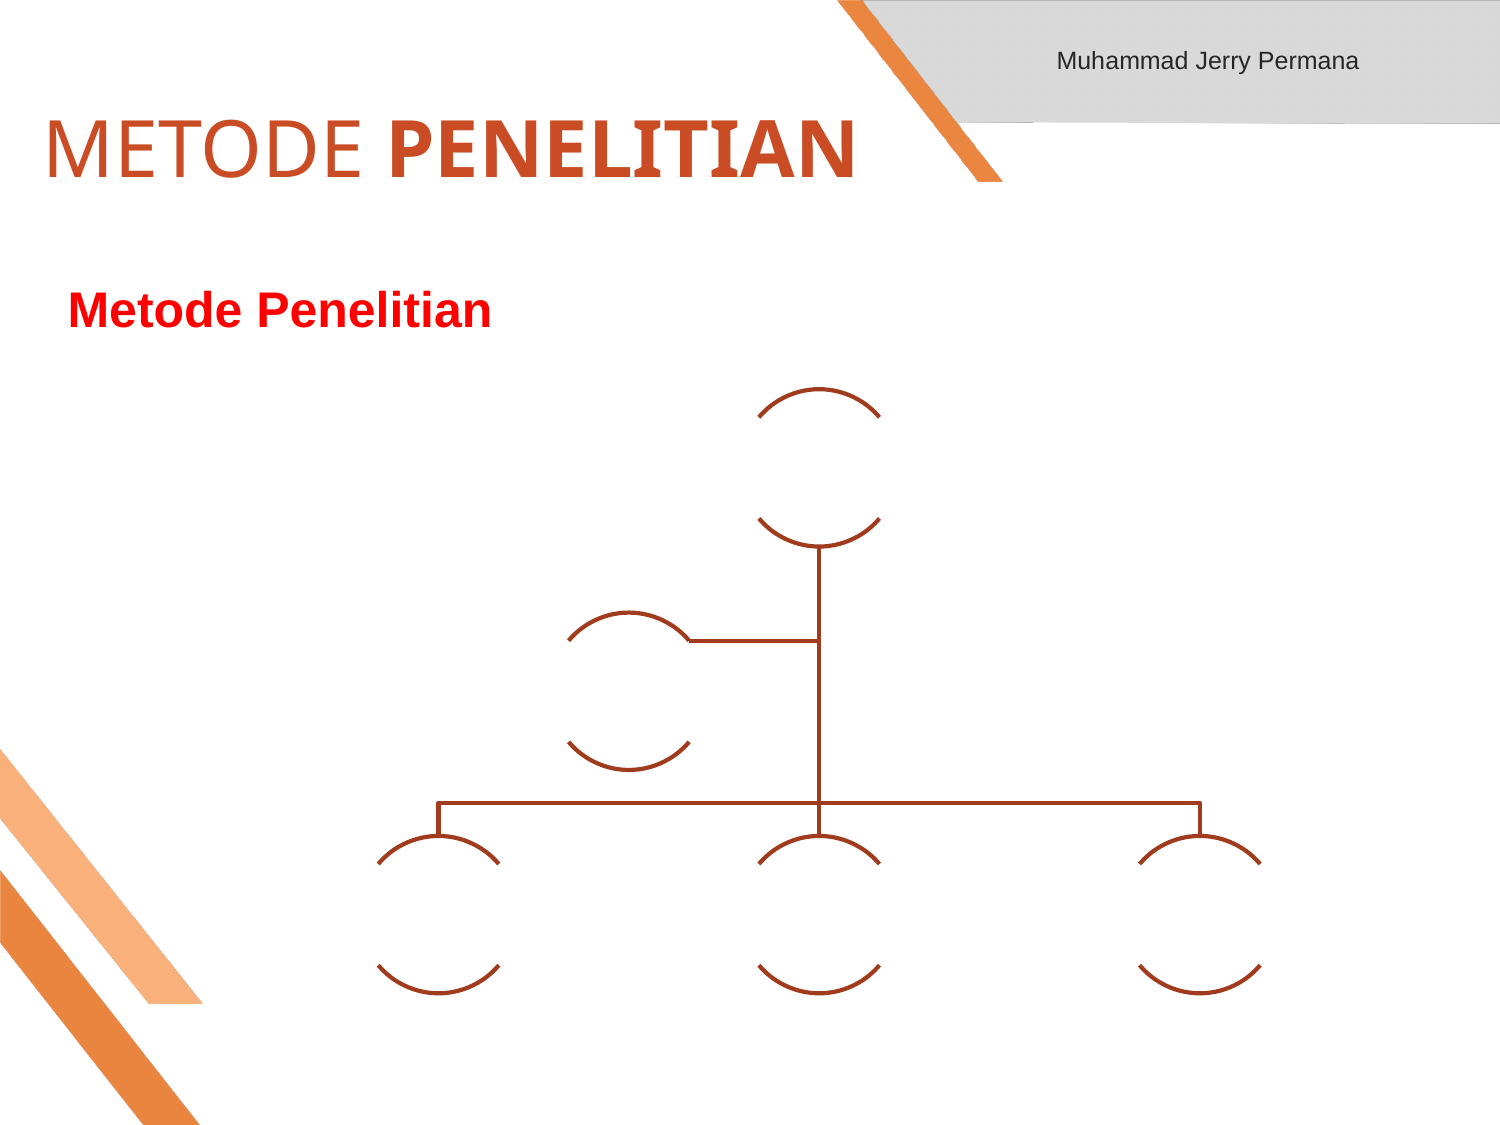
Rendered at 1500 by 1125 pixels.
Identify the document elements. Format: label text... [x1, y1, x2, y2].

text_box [281, 332, 1358, 1051]
footer Muhammad Jerry Permana [937, 28, 1375, 82]
title METODE PENELITIAN [12, 80, 938, 212]
picture [0, 745, 203, 1125]
text_box Metode Penelitian [52, 239, 1391, 345]
text_box [99, 237, 1463, 343]
picture [837, 0, 1500, 182]
